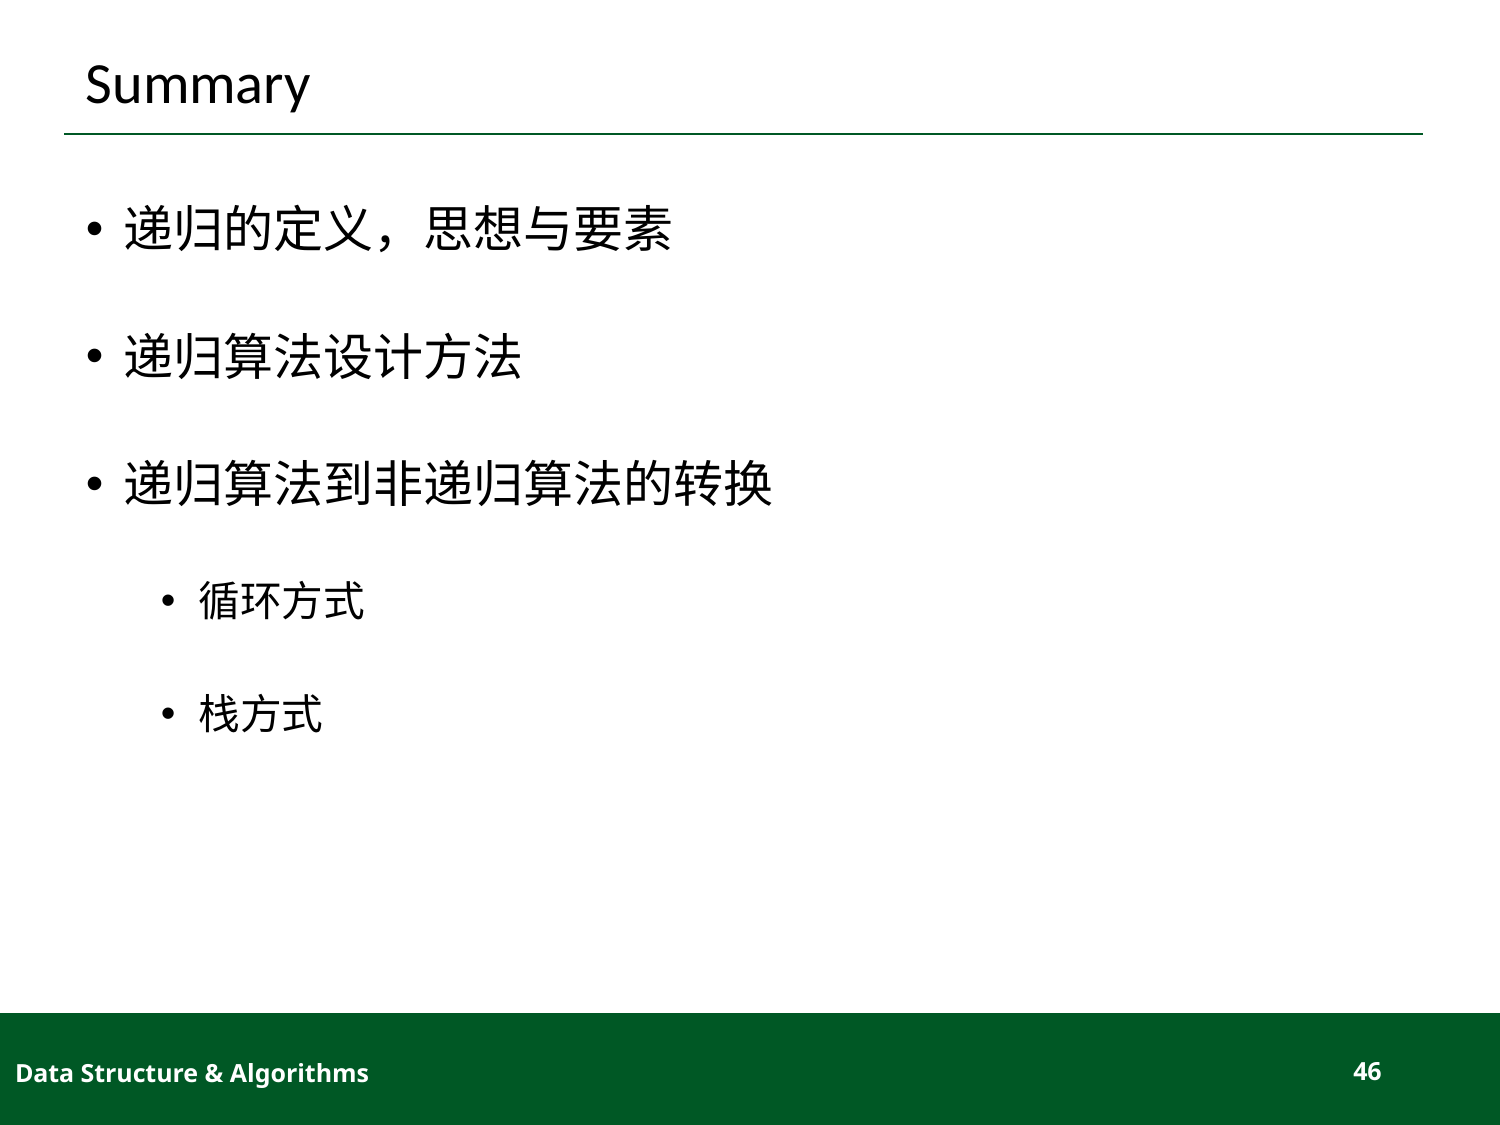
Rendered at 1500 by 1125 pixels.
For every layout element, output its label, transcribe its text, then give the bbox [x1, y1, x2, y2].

list 递归的定义，思想与要素 递归算法设计方法 递归算法到非递归算法的转换 循环方式 栈方式 [70, 160, 1430, 991]
title Summary [70, 34, 1430, 135]
footer Data Structure & Algorithms [0, 1042, 507, 1103]
slide_number 46 [1059, 1042, 1397, 1103]
